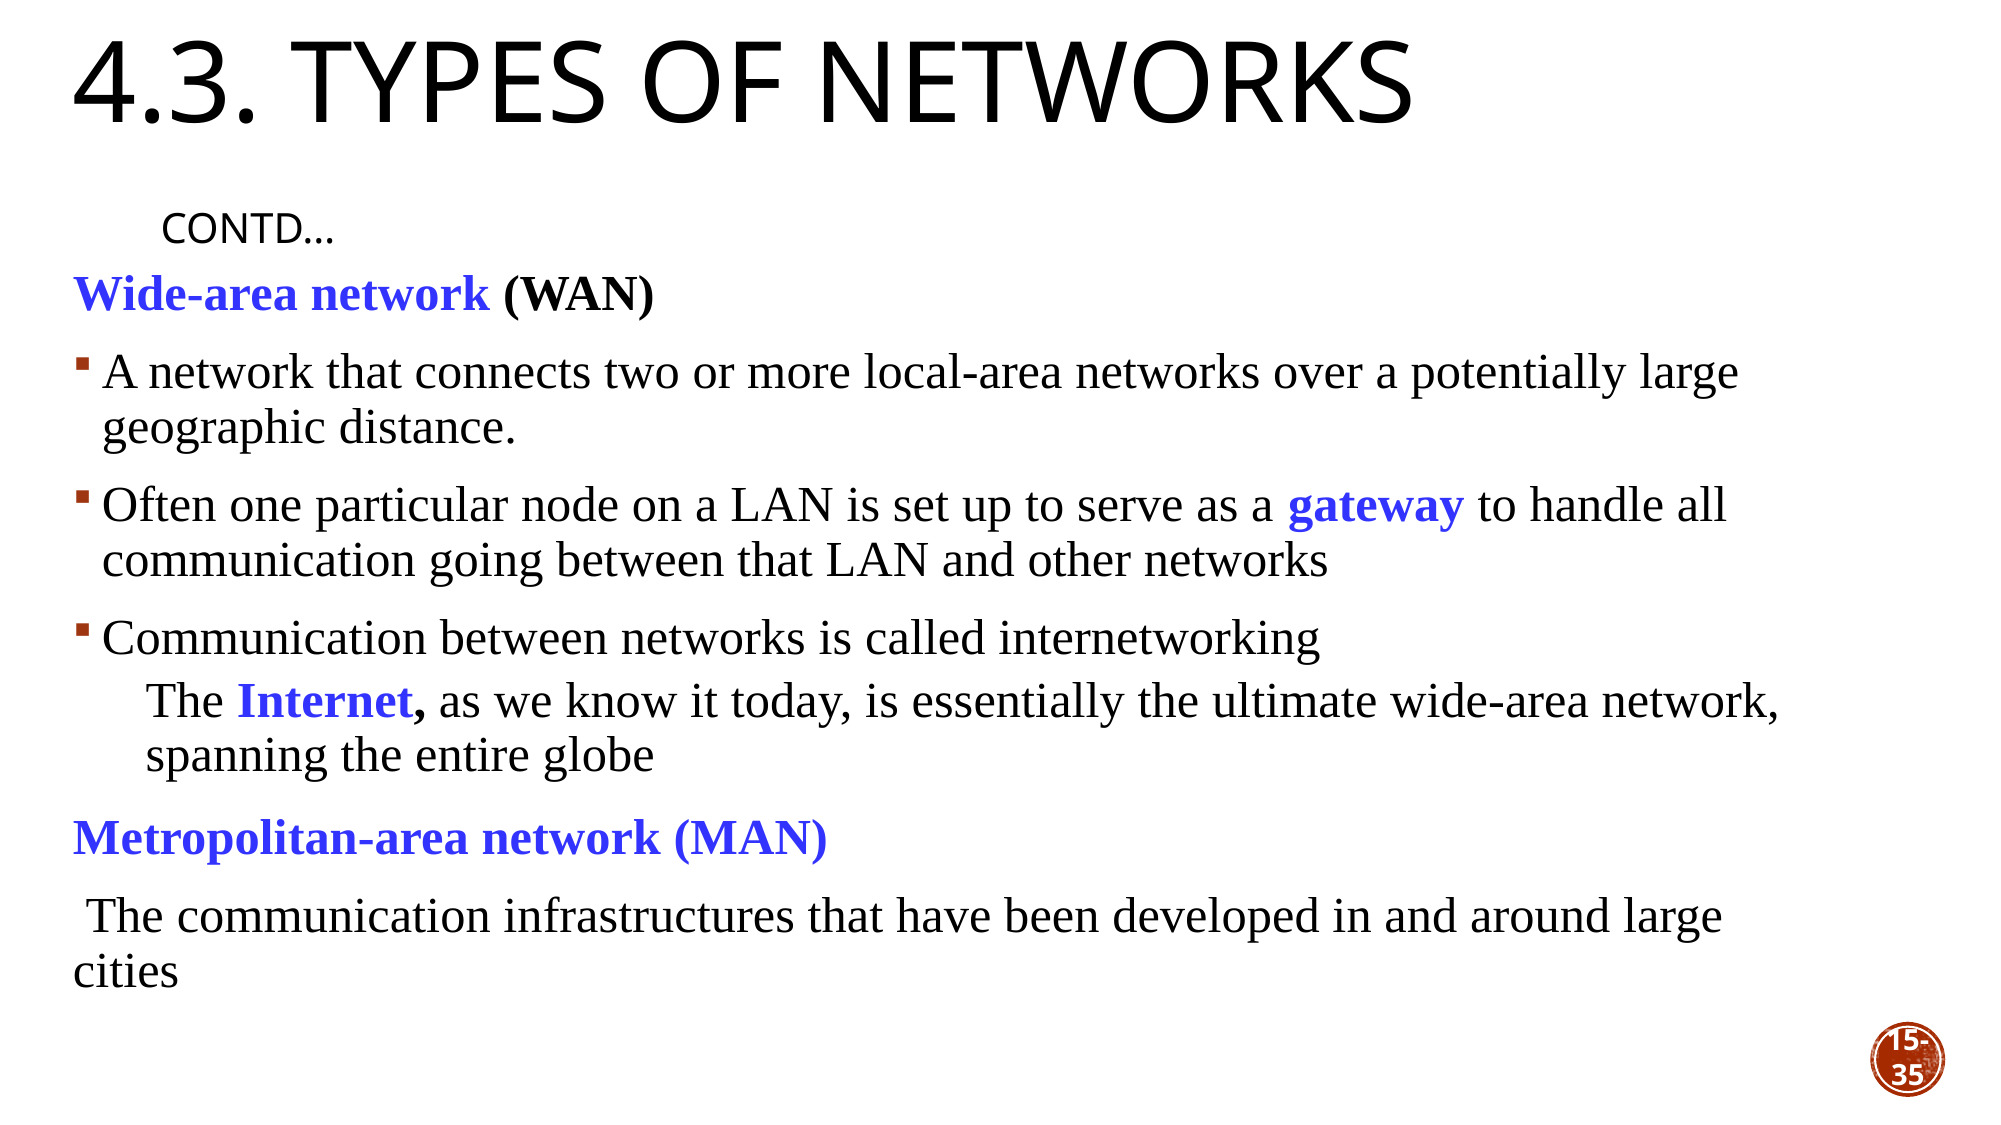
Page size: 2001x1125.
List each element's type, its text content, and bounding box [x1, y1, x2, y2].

list Wide-area network (WAN) A network that connects two or more local-area networks over a potentially large geographic distance. Often one particular node on a LAN is set up to serve as a gateway to handle all communication going between that LAN and other networks Communication between networks is called internetworking The Internet, as we know it today, is essentially the ultimate wide-area network, spanning the entire globe Metropolitan-area network (MAN) The communication infrastructures that have been developed in and around large cities [57, 259, 1826, 1013]
slide_number 15-35 [1855, 1028, 1961, 1089]
title 4.3. Types of Networks CONTD… [57, 55, 1826, 238]
